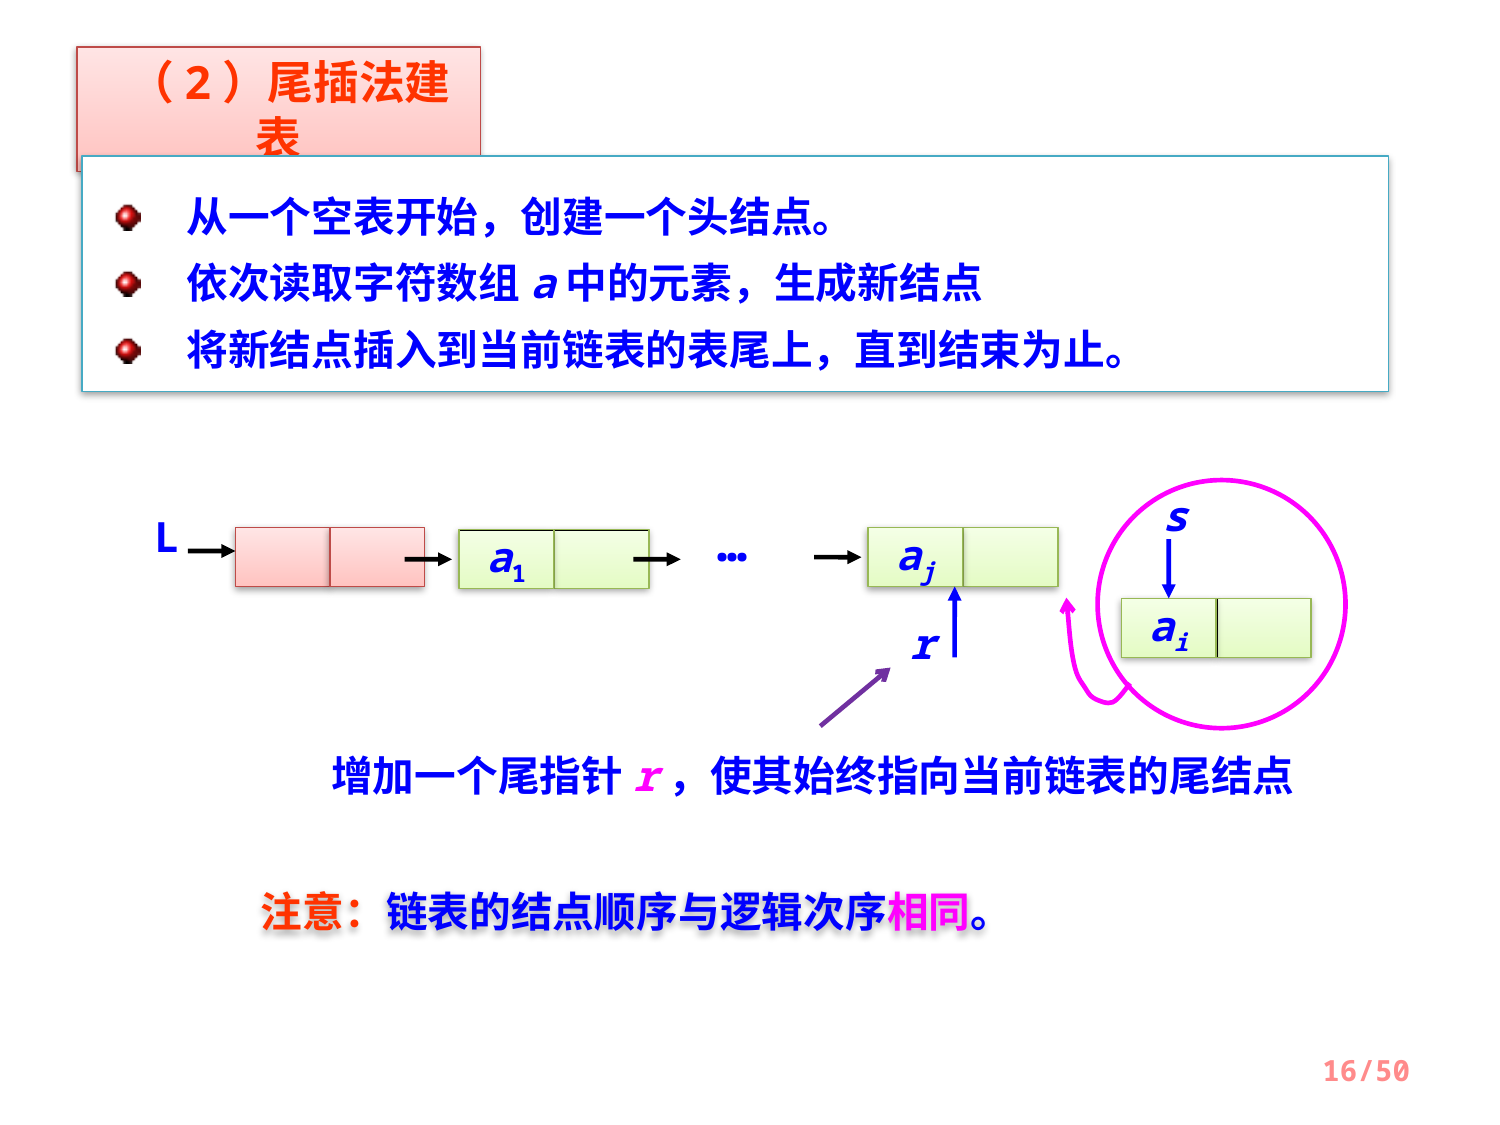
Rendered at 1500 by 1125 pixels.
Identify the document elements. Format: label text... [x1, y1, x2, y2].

picture [111, 267, 141, 297]
text_box 从一个空表开始，创建一个头结点。 依次读取字符数组a中的元素，生成新结点 将新结点插入到当前链表的表尾上，直到结束为止。 [81, 155, 1389, 392]
picture [111, 334, 141, 364]
slide_number 16/50 [1074, 1042, 1425, 1103]
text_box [316, 667, 1325, 803]
picture [111, 200, 141, 231]
text_box 注意：链表的结点顺序与逻辑次序相同。 [246, 878, 1262, 944]
text_box （2）尾插法建表 [76, 46, 481, 160]
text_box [139, 479, 1346, 729]
